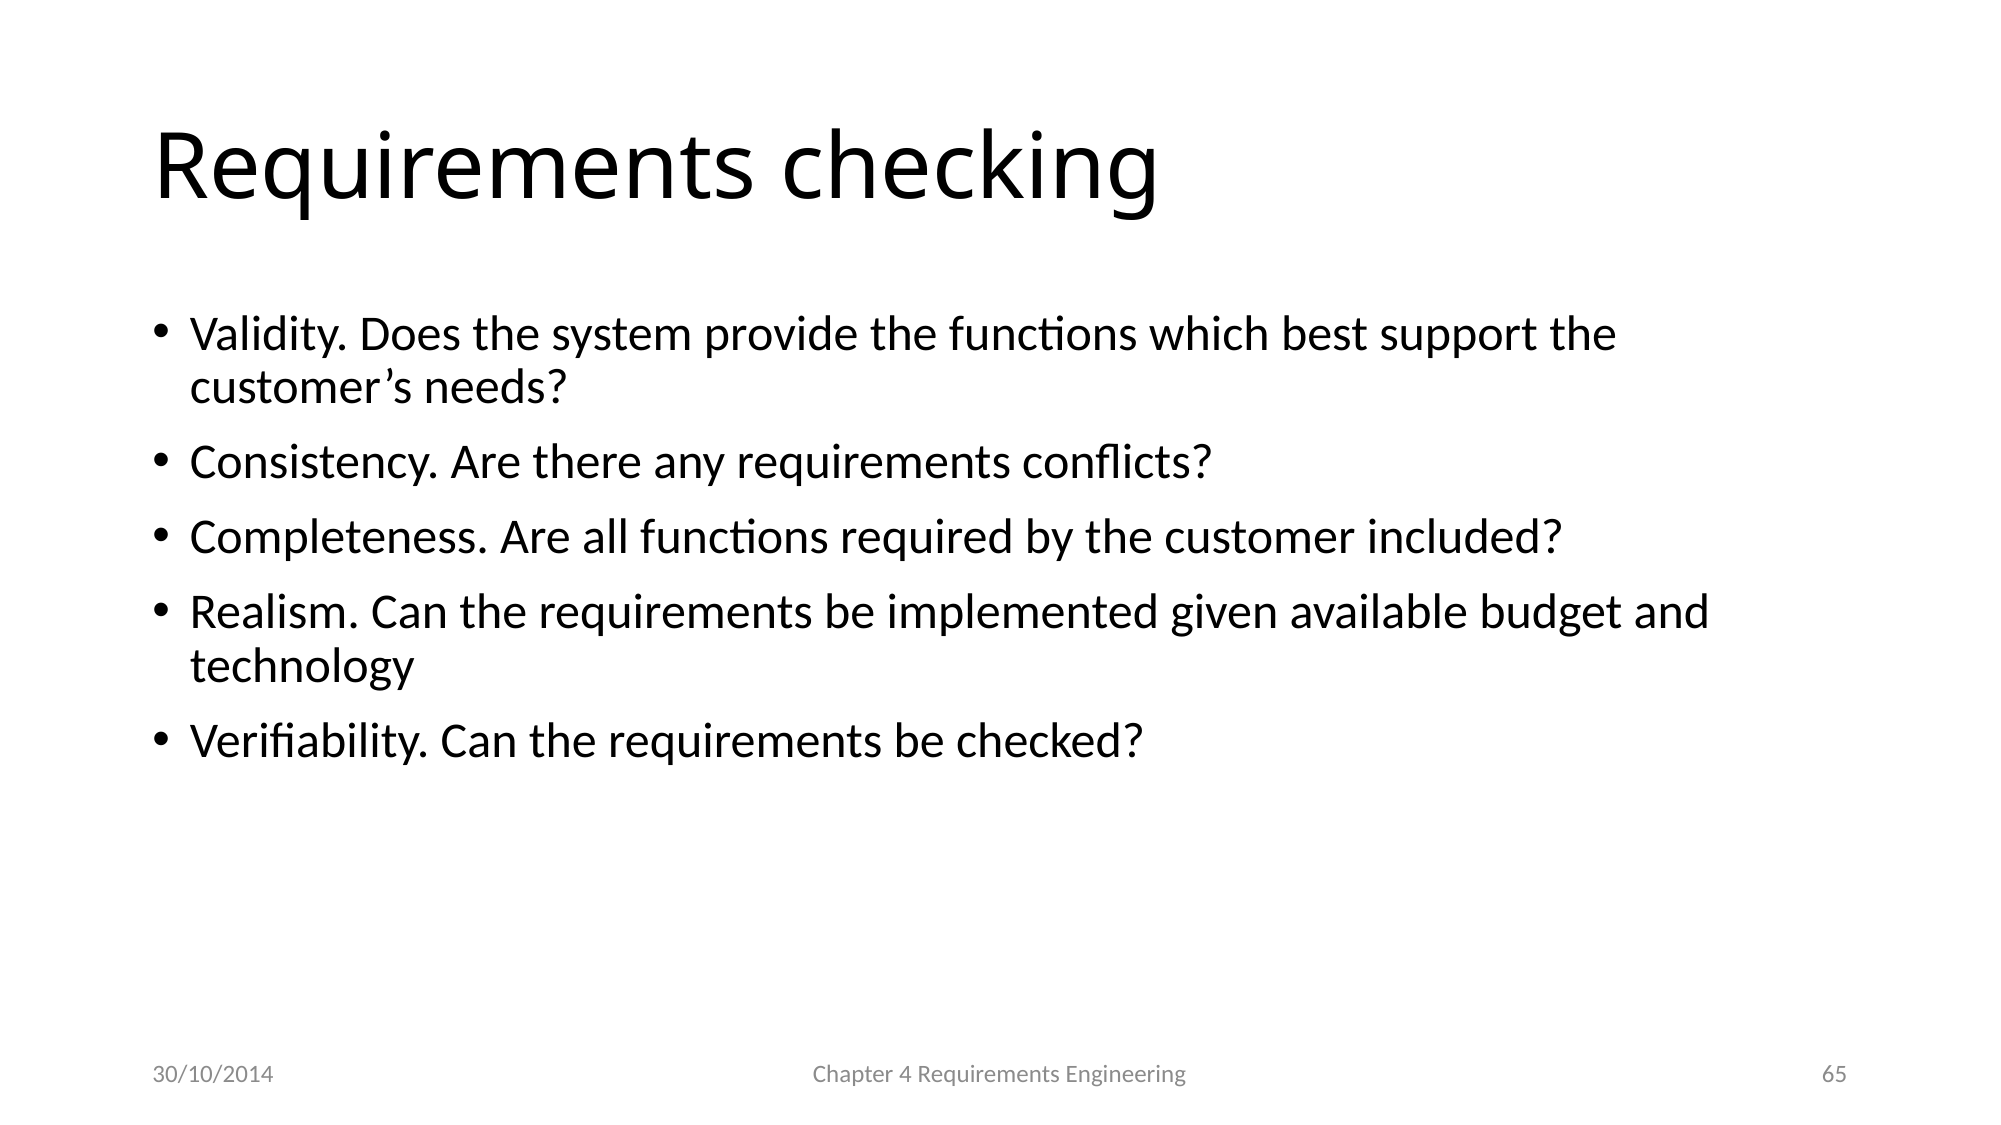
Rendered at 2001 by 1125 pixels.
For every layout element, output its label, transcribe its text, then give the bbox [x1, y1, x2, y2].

title Requirements checking [137, 59, 1863, 278]
footer Chapter 4 Requirements Engineering [662, 1042, 1338, 1103]
slide_number 65 [1412, 1042, 1863, 1103]
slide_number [137, 1042, 588, 1103]
list Validity. Does the system provide the functions which best support the customer’s needs? Consistency. Are there any requirements conflicts? Completeness. Are all functions required by the customer included? Realism. Can the requirements be implemented given available budget and technology Verifiability. Can the requirements be checked? [137, 299, 1863, 1014]
